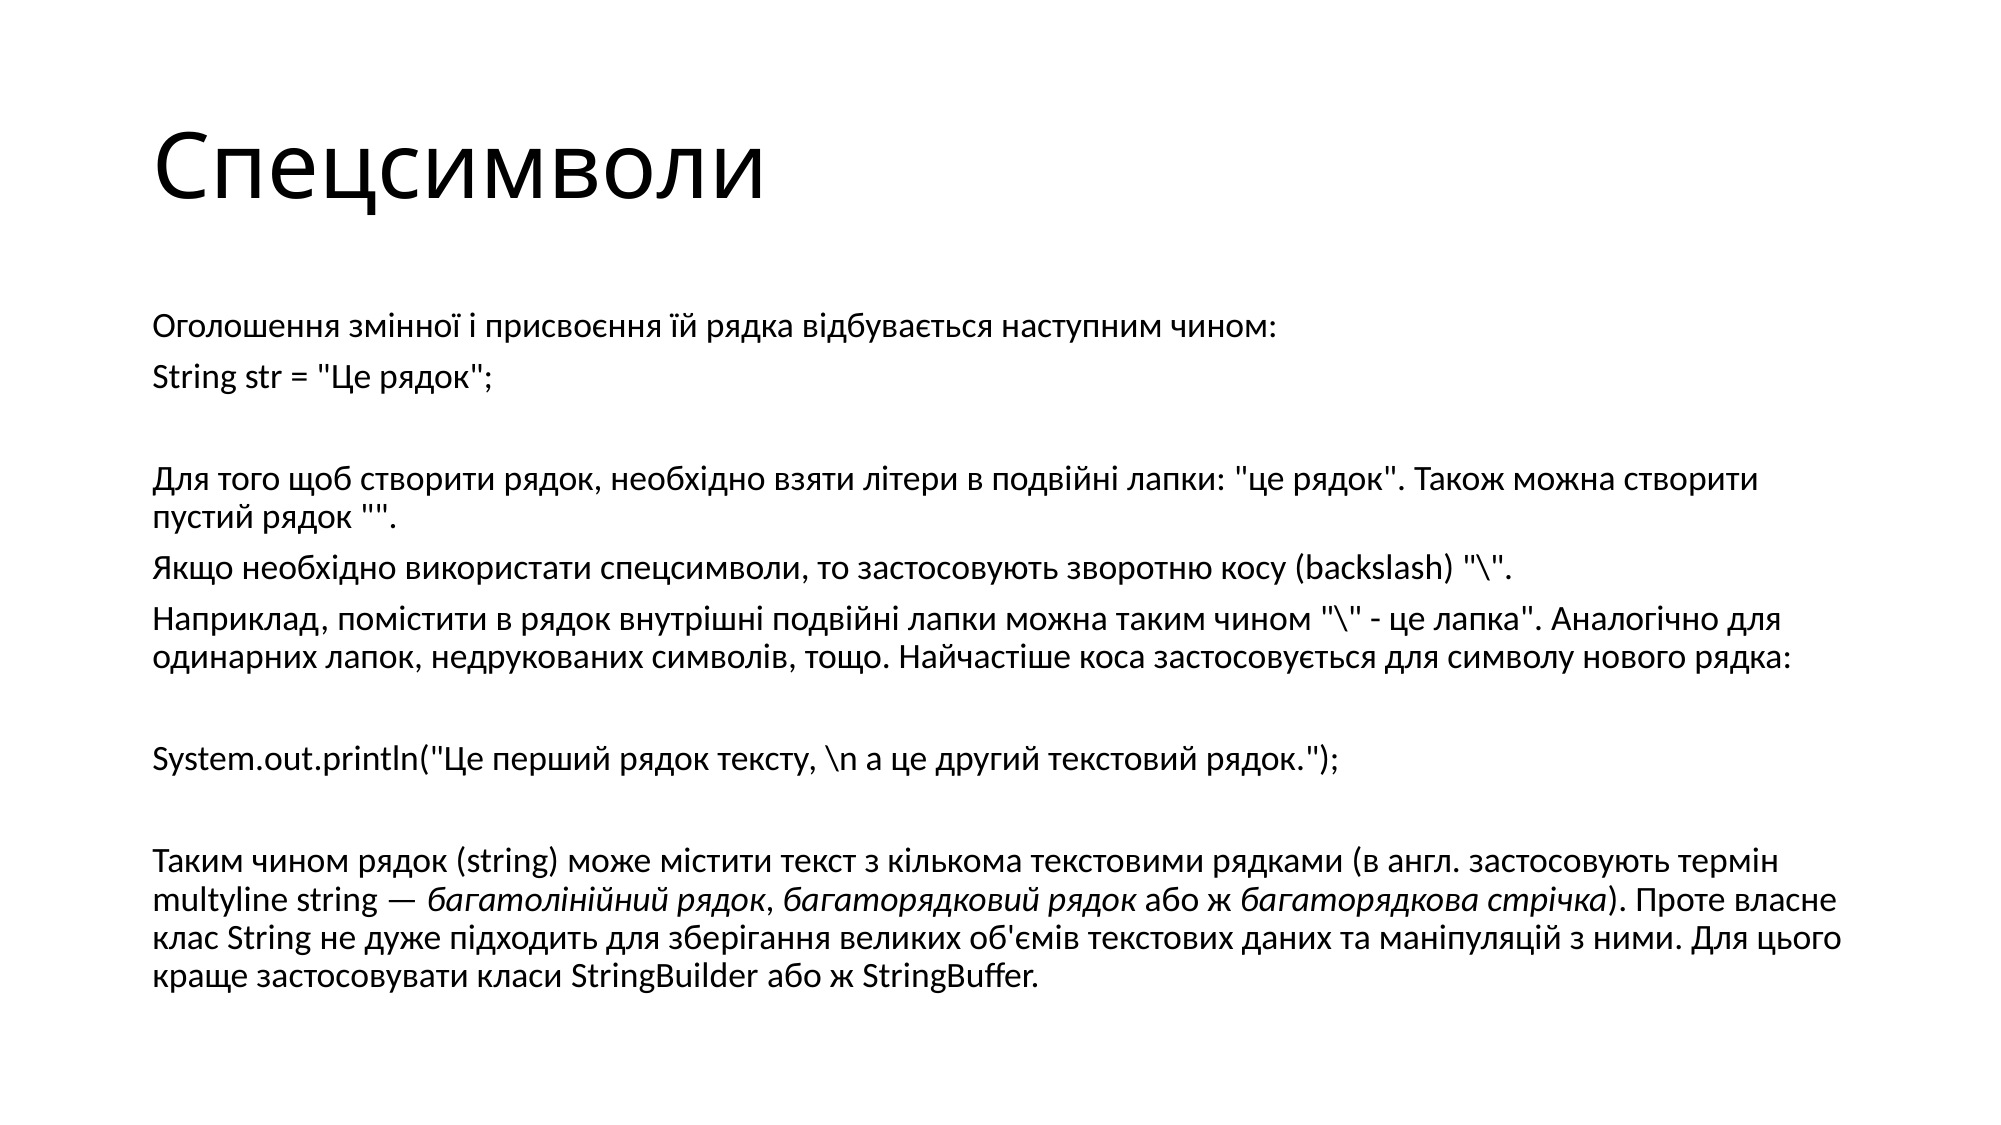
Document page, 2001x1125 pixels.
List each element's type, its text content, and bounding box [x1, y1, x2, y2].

title Спецсимволи [137, 59, 1863, 278]
list Оголошення змінної і присвоєння їй рядка відбувається наступним чином: String str = "Це рядок"; Для того щоб створити рядок, необхідно взяти літери в подвійні лапки: "це рядок". Також можна створити пустий рядок "". Якщо необхідно використати спецсимволи, то застосовують зворотню косу (backslash) "\". Наприклад, помістити в рядок внутрішні подвійні лапки можна таким чином "\" - це лапка". Аналогічно для одинарних лапок, недрукованих символів, тощо. Найчастіше коса застосовується для символу нового рядка: System.out.println("Це перший рядок тексту, \n а це другий текстовий рядок."); Таким чином рядок (string) може містити текст з кількома текстовими рядками (в англ. застосовують термін multyline string — багатолінійний рядок, багаторядковий рядок або ж багаторядкова стрічка). Проте власне клас String не дуже підходить для зберігання великих об'ємів текстових даних та маніпуляцій з ними. Для цього краще застосовувати класи StringBuilder або ж StringBuffer. [137, 299, 1863, 1014]
